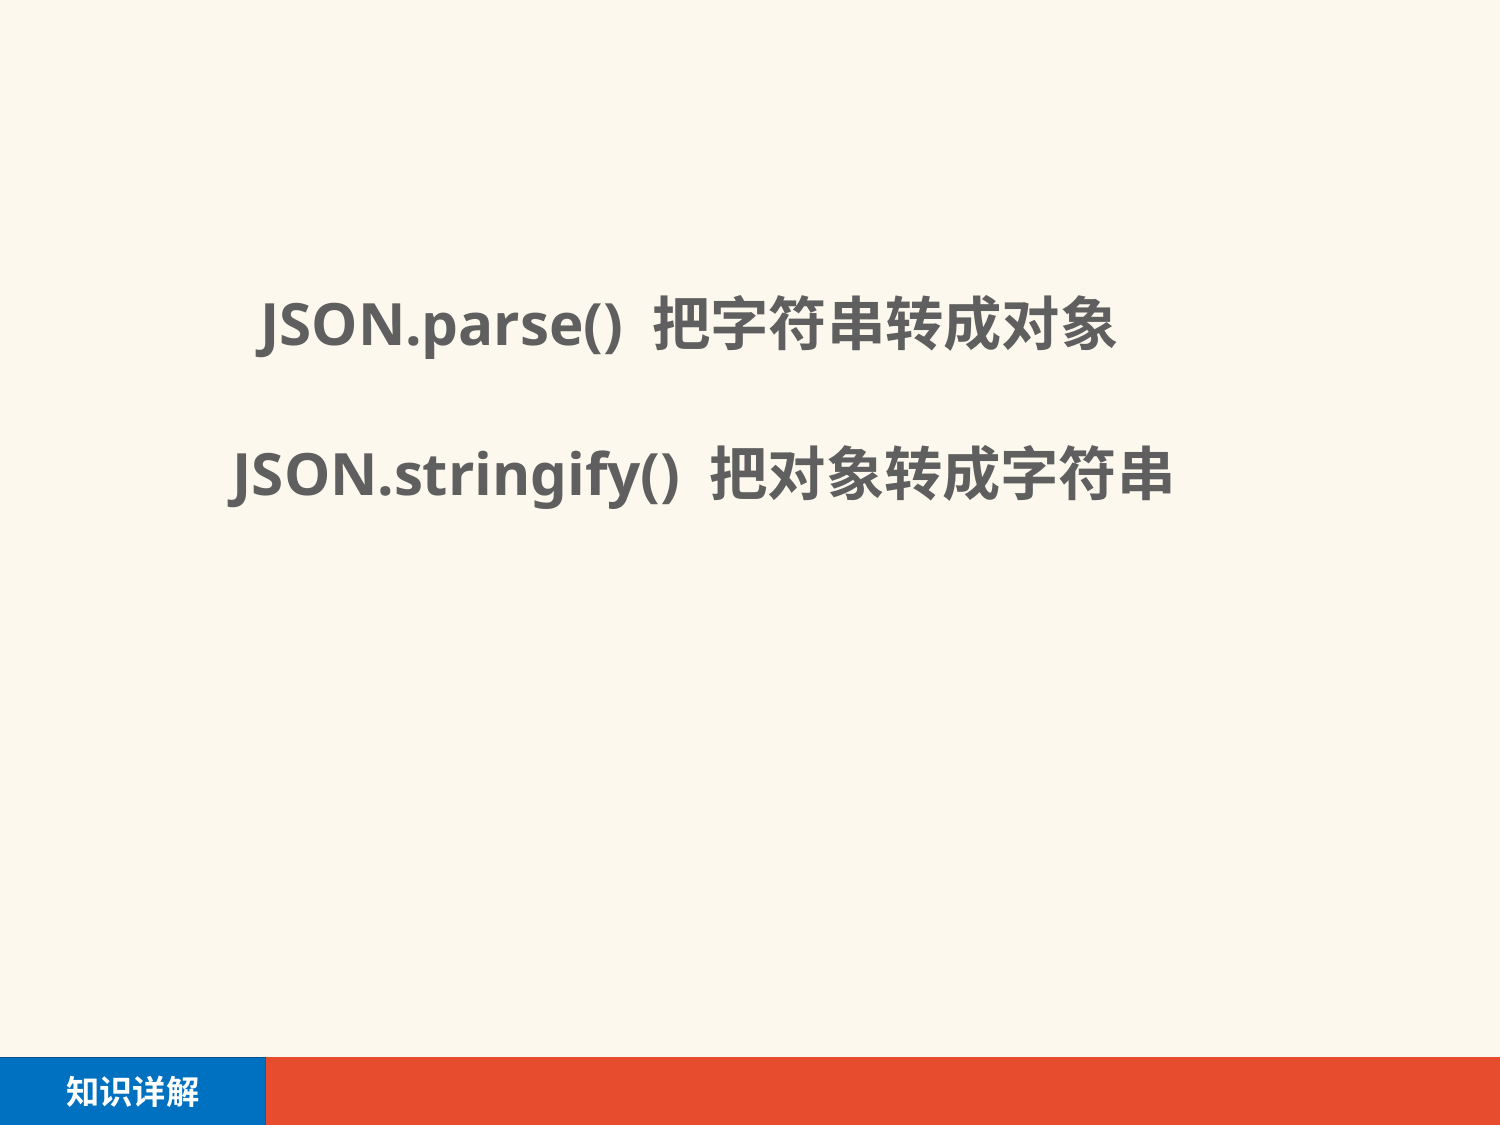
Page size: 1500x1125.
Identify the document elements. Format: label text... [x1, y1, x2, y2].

title JSON.parse() 把字符串转成对象 [197, 258, 1182, 366]
text_box JSON.stringify() 把对象转成字符串 [212, 409, 1196, 516]
